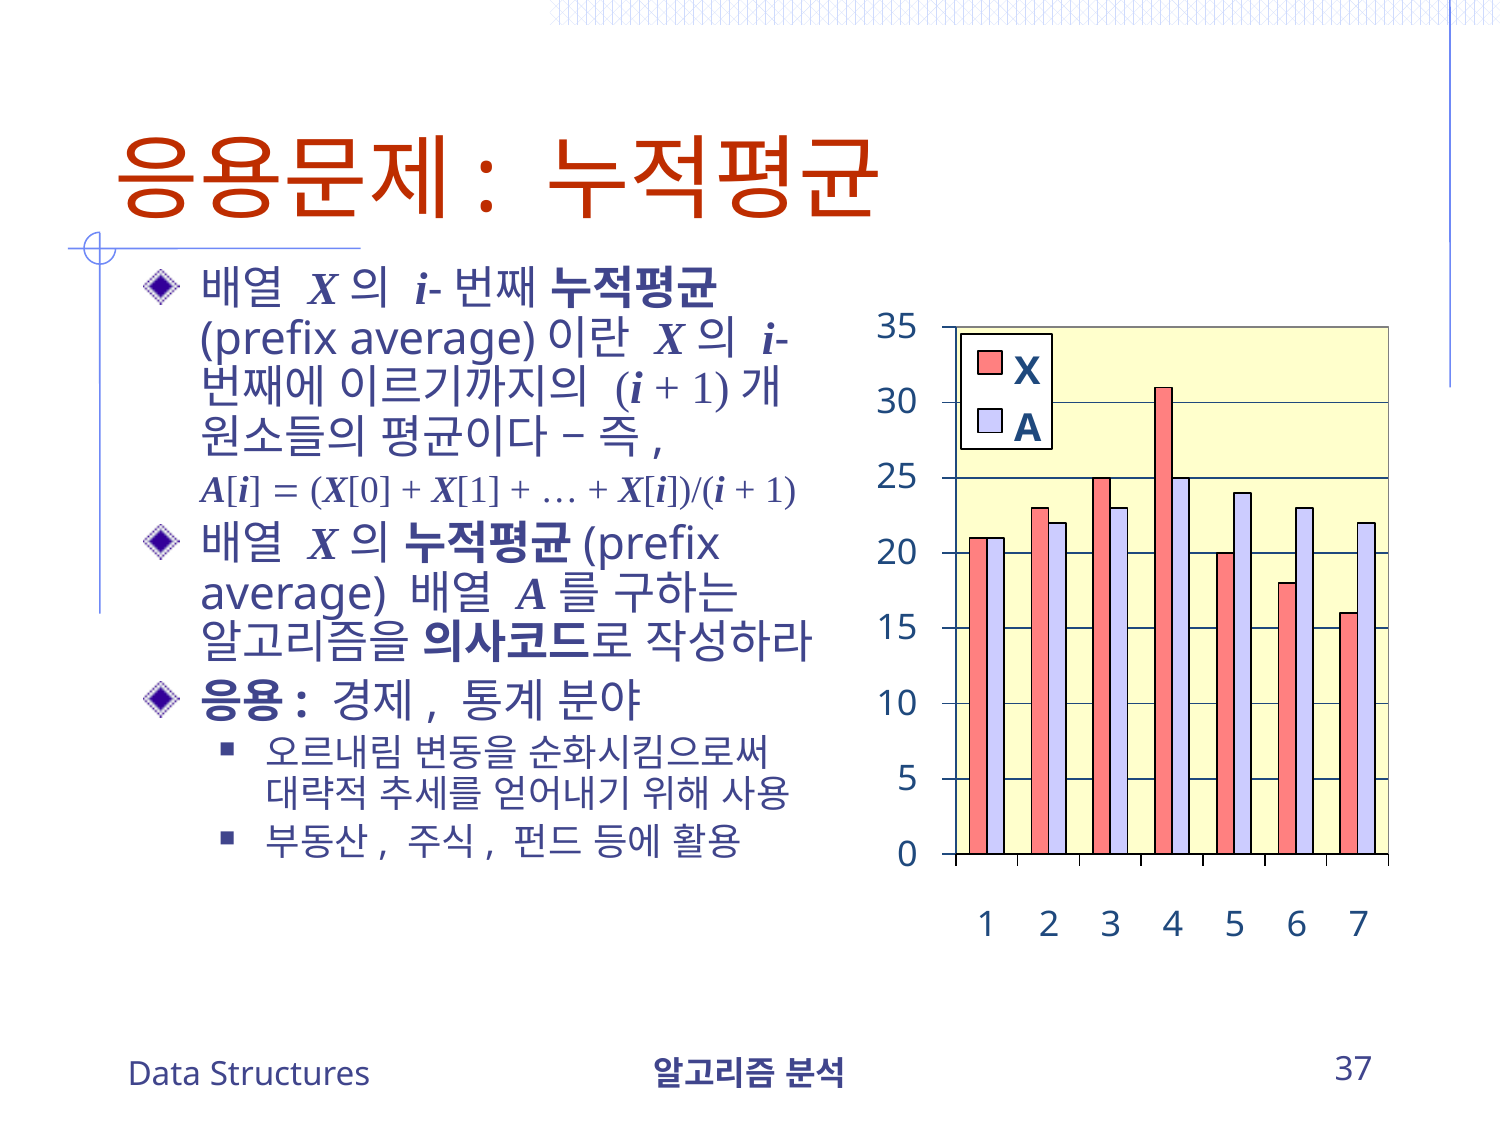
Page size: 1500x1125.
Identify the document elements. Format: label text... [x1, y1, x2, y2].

picture [143, 269, 180, 305]
list 배열 X의 i-번째 누적평균(prefix average)이란 X의 i-번째에 이르기까지의 (i + 1)개 원소들의 평균이다 – 즉, A[i]  (X[0] + X[1] + … + X[i])/(i + 1) 배열 X의 누적평균(prefix average) 배열 A를 구하는 알고리즘을 의사코드로 작성하라 응용: 경제, 통계 분야 오르내림 변동을 순화시킴으로써 대략적 추세를 얻어내기 위해 사용 부동산, 주식, 펀드 등에 활용 [128, 257, 842, 1012]
picture [143, 681, 180, 718]
slide_number Data Structures [112, 1024, 528, 1101]
title 응용문제: 누적평균 [99, 49, 1376, 238]
footer 알고리즘 분석 [528, 1024, 973, 1101]
picture [143, 524, 180, 560]
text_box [855, 269, 1460, 973]
slide_number 37 [1074, 1024, 1388, 1101]
